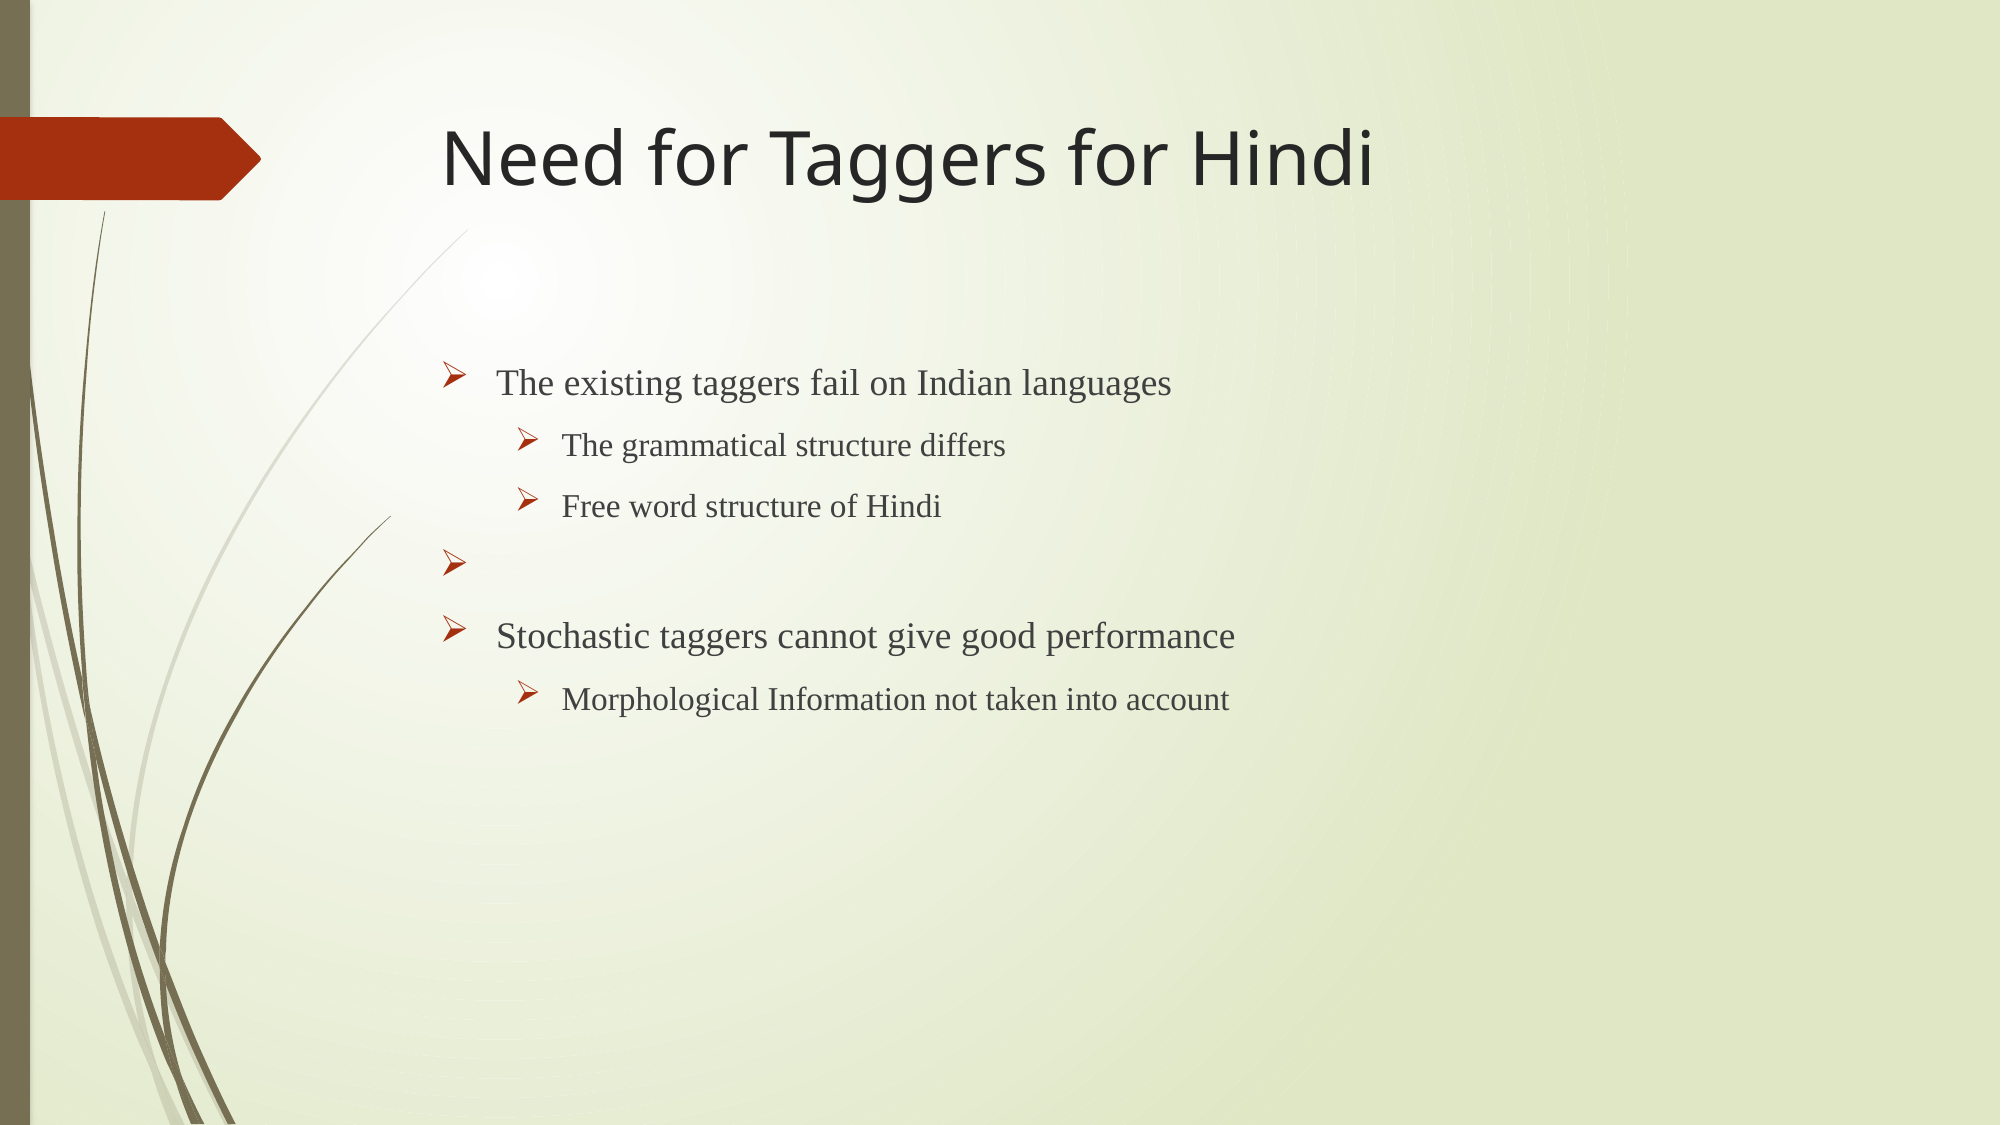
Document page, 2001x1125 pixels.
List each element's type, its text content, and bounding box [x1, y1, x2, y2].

title Need for Taggers for Hindi [425, 102, 1888, 313]
list The existing taggers fail on Indian languages The grammatical structure differs Free word structure of Hindi Stochastic taggers cannot give good performance Morphological Information not taken into account [424, 350, 1888, 970]
